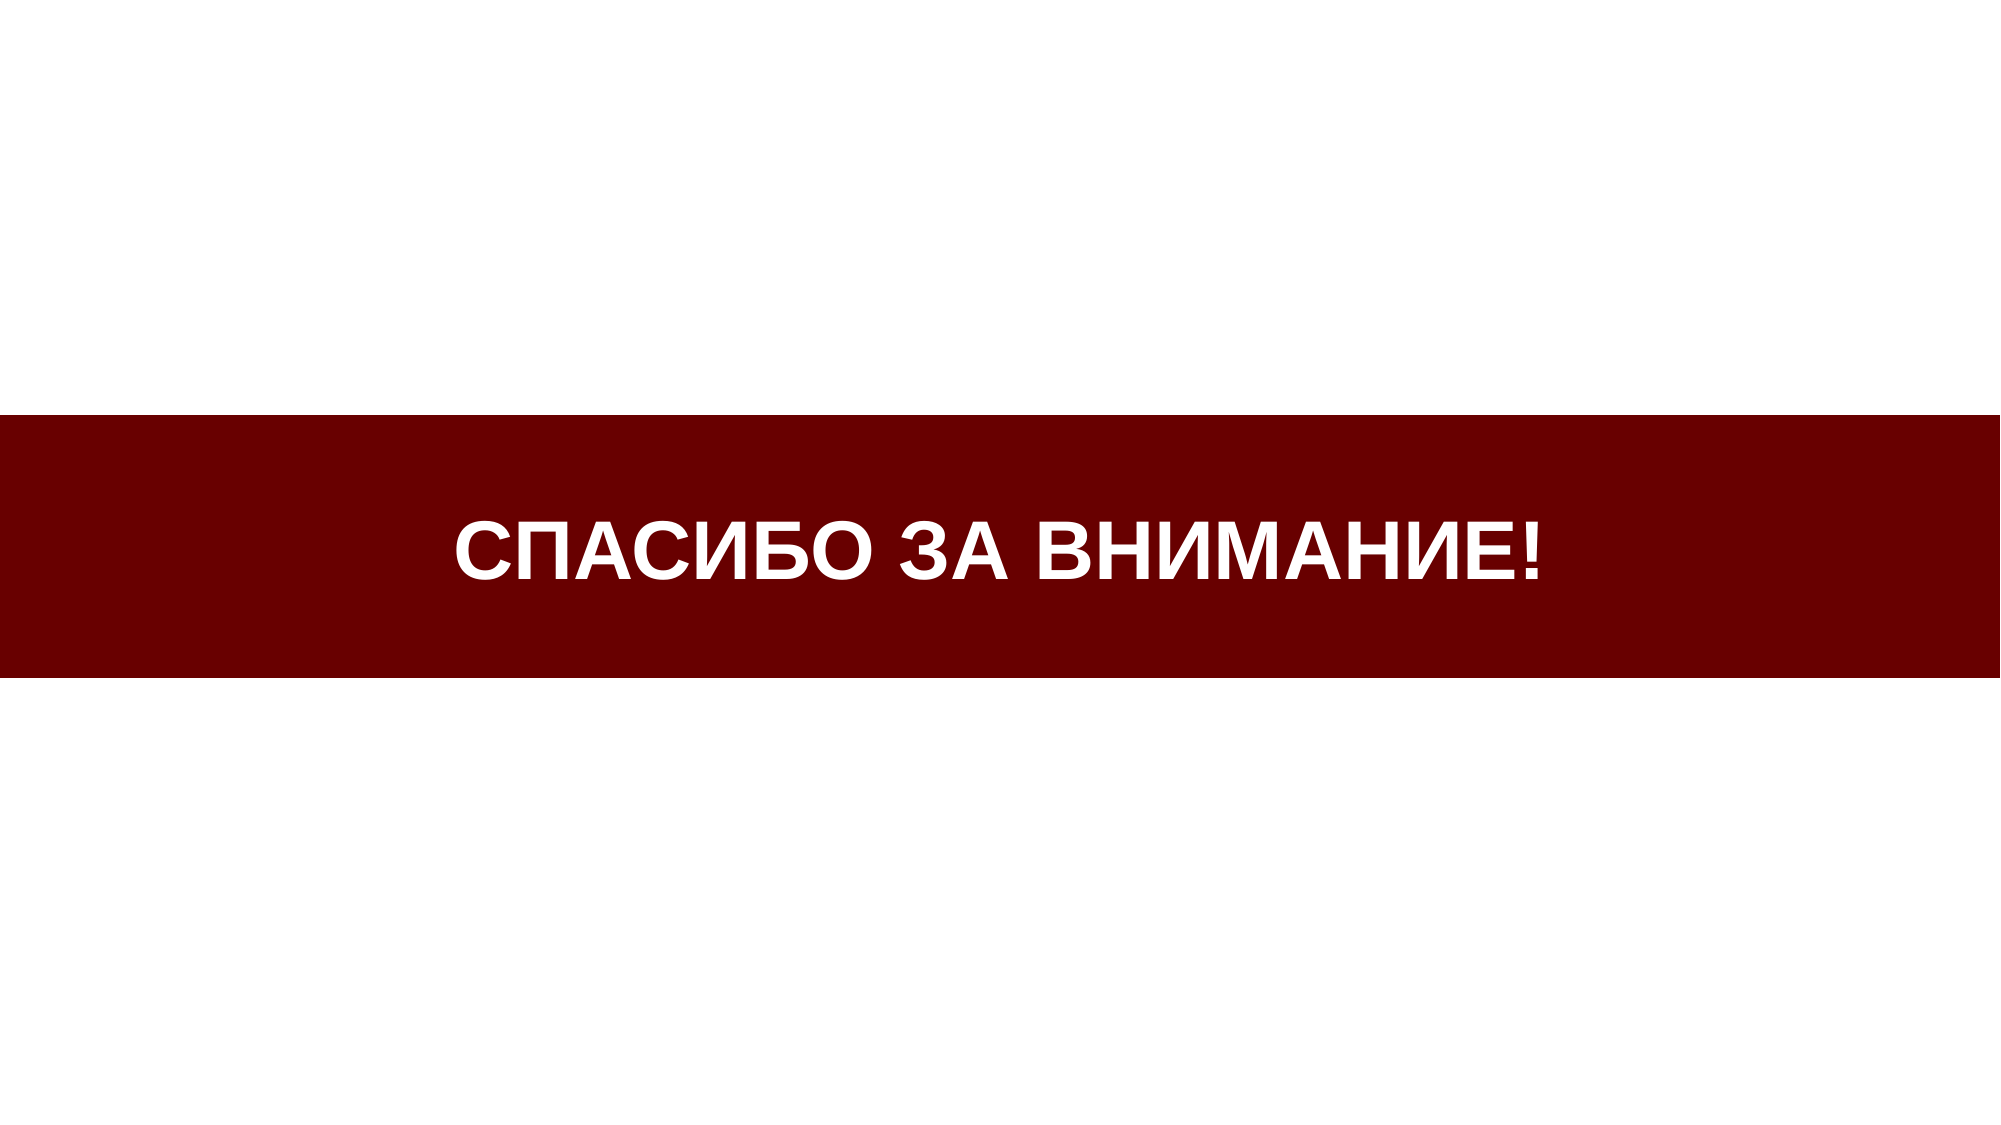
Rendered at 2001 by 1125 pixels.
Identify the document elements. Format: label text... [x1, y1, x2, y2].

text_box СПАСИБО ЗА ВНИМАНИЕ! [0, 415, 2000, 678]
